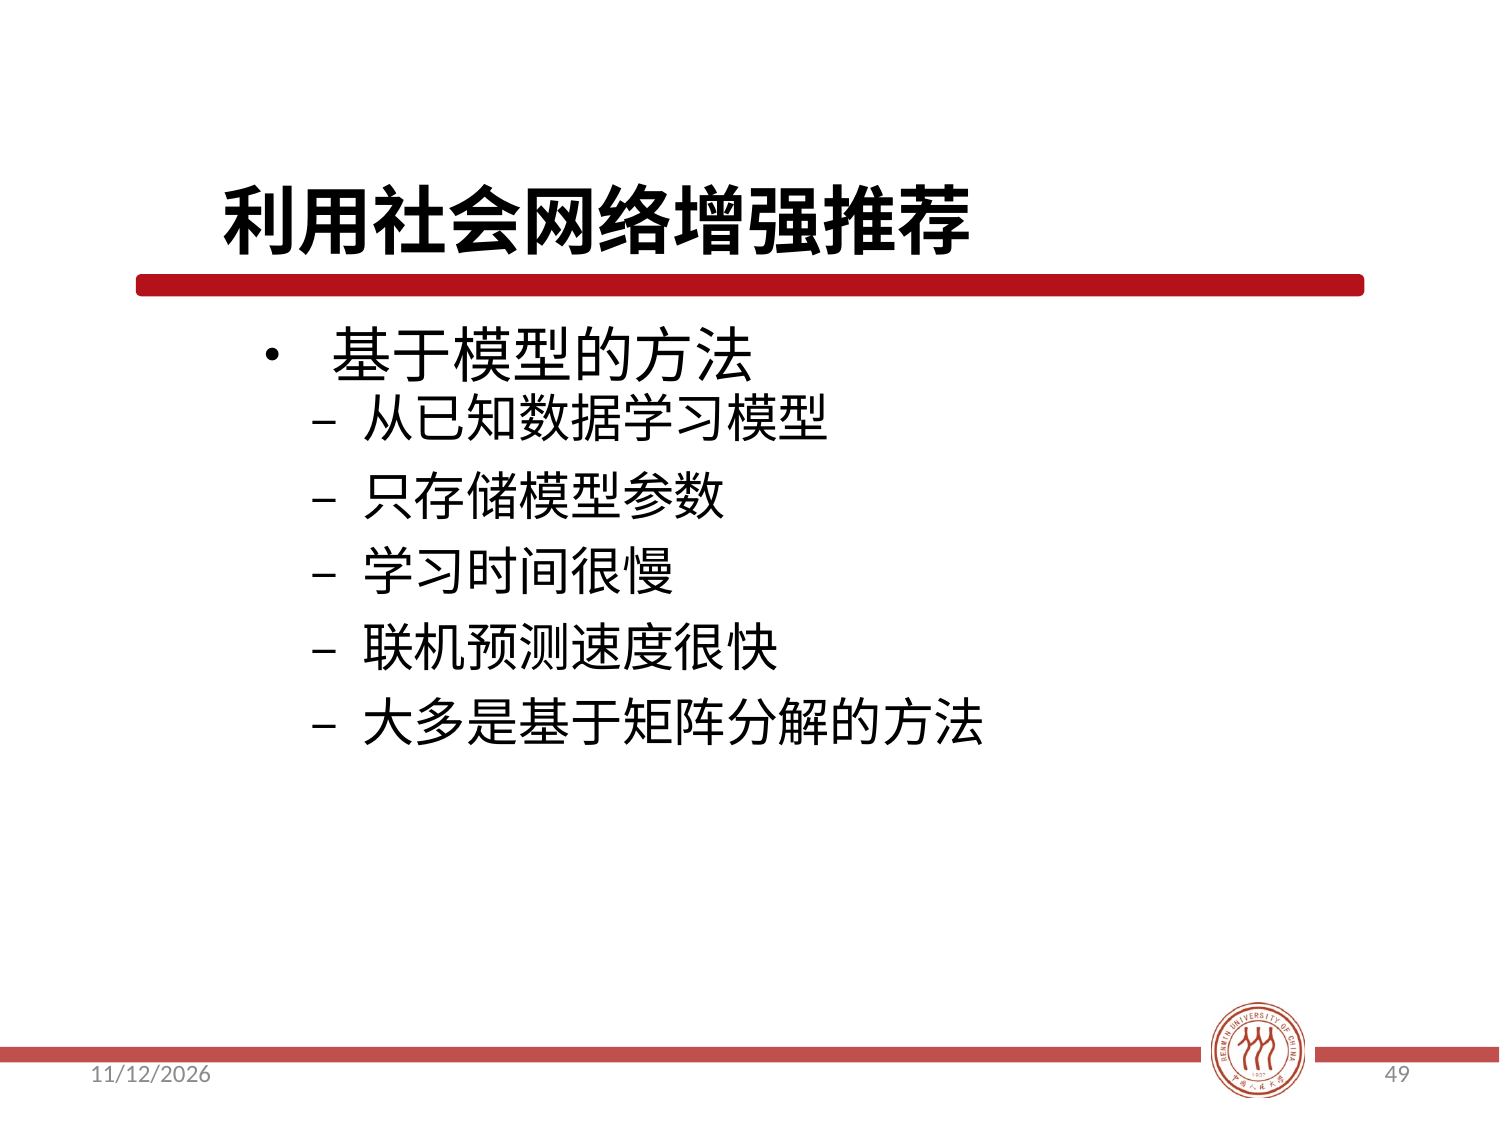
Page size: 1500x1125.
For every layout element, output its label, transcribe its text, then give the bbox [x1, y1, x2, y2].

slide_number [75, 1042, 425, 1103]
picture [1211, 1002, 1305, 1042]
text_box [987, 274, 1365, 297]
text_box [135, 274, 209, 297]
text_box 利用社会网络增强推荐 • 基于模型的方法 – 从已知数据学习模型 – 只存储模型参数 – 学习时间很慢 – 联机预测速度很快 – 大多是基于矩阵分解的方法 [209, 196, 987, 752]
slide_number 49 [1074, 1042, 1425, 1103]
